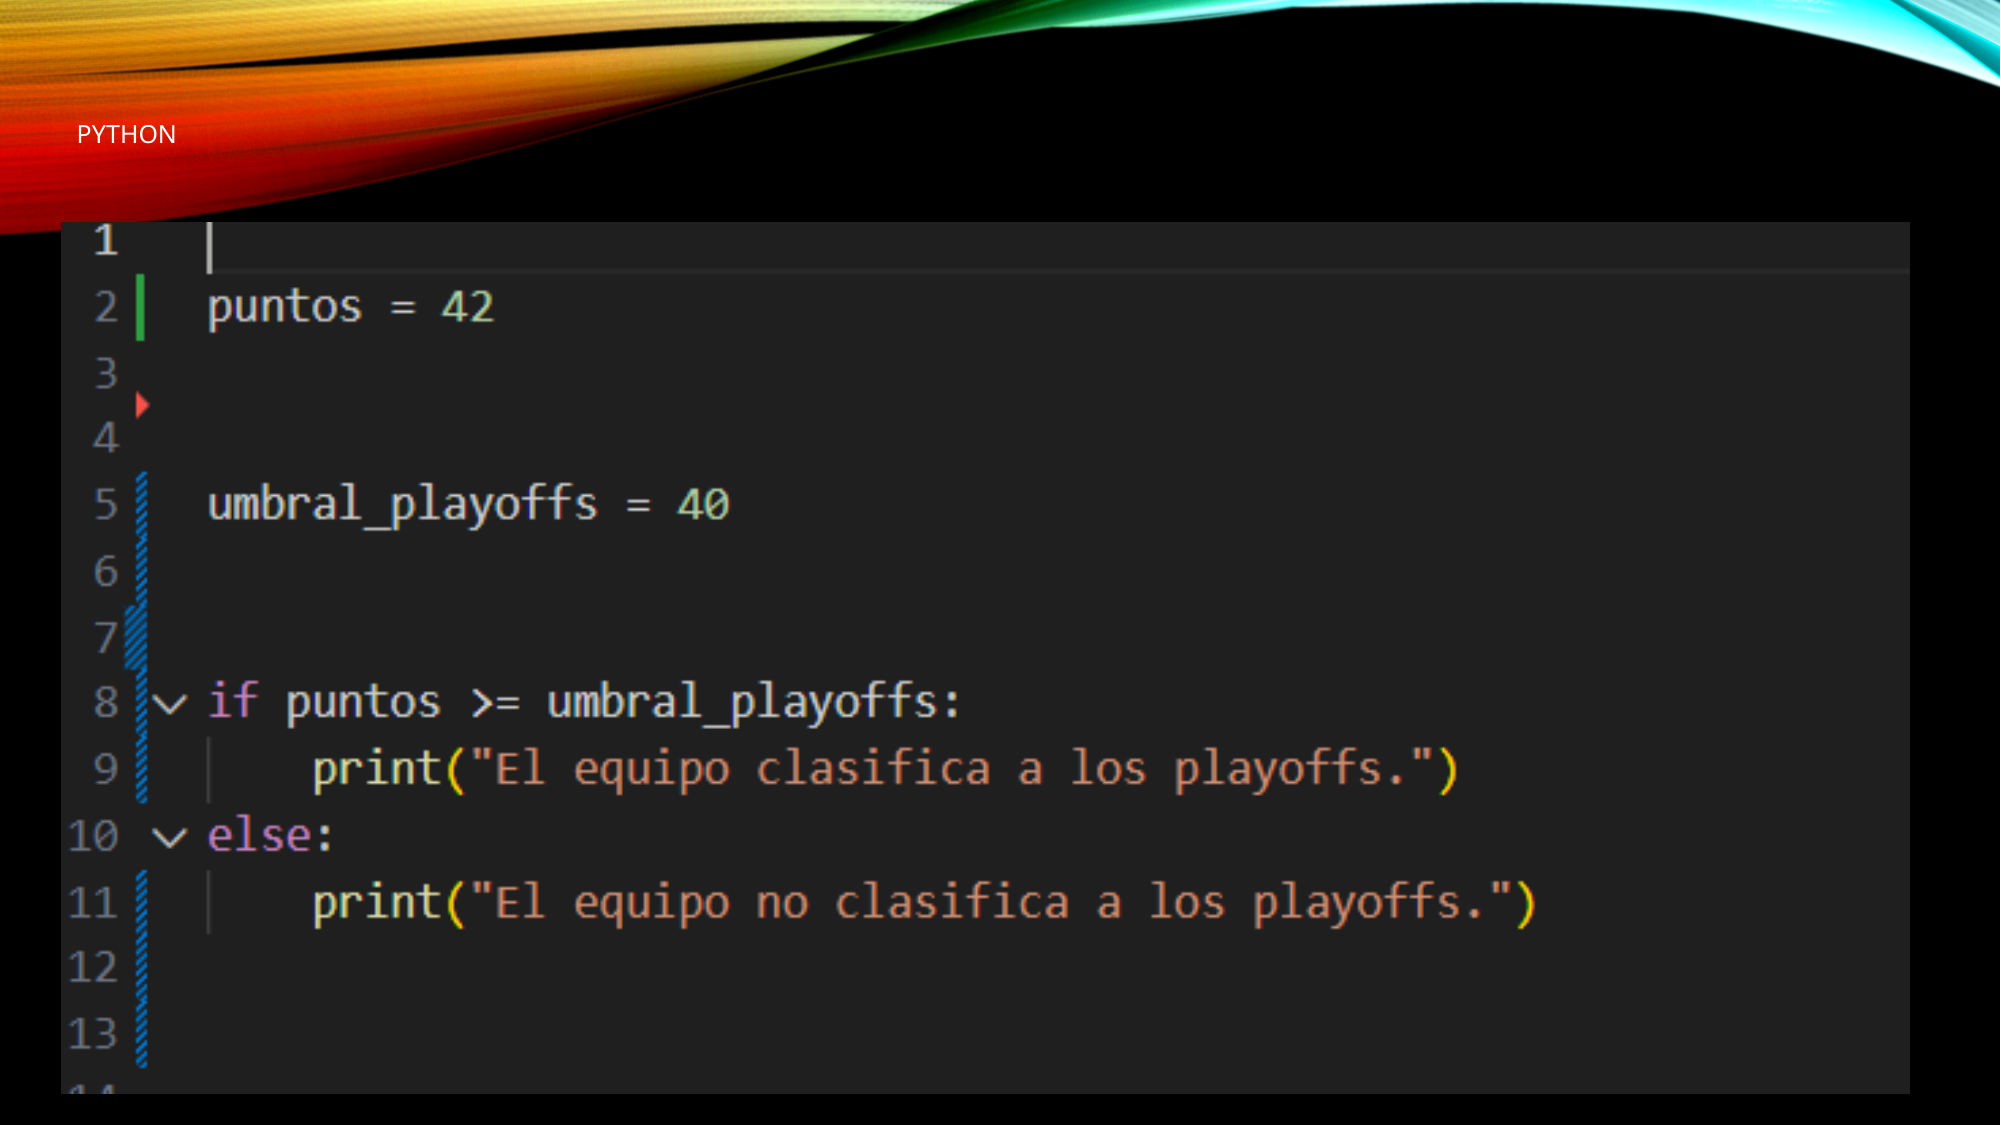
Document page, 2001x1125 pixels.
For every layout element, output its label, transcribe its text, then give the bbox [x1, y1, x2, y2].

picture [0, 0, 2000, 1094]
title Python [61, 31, 1475, 222]
